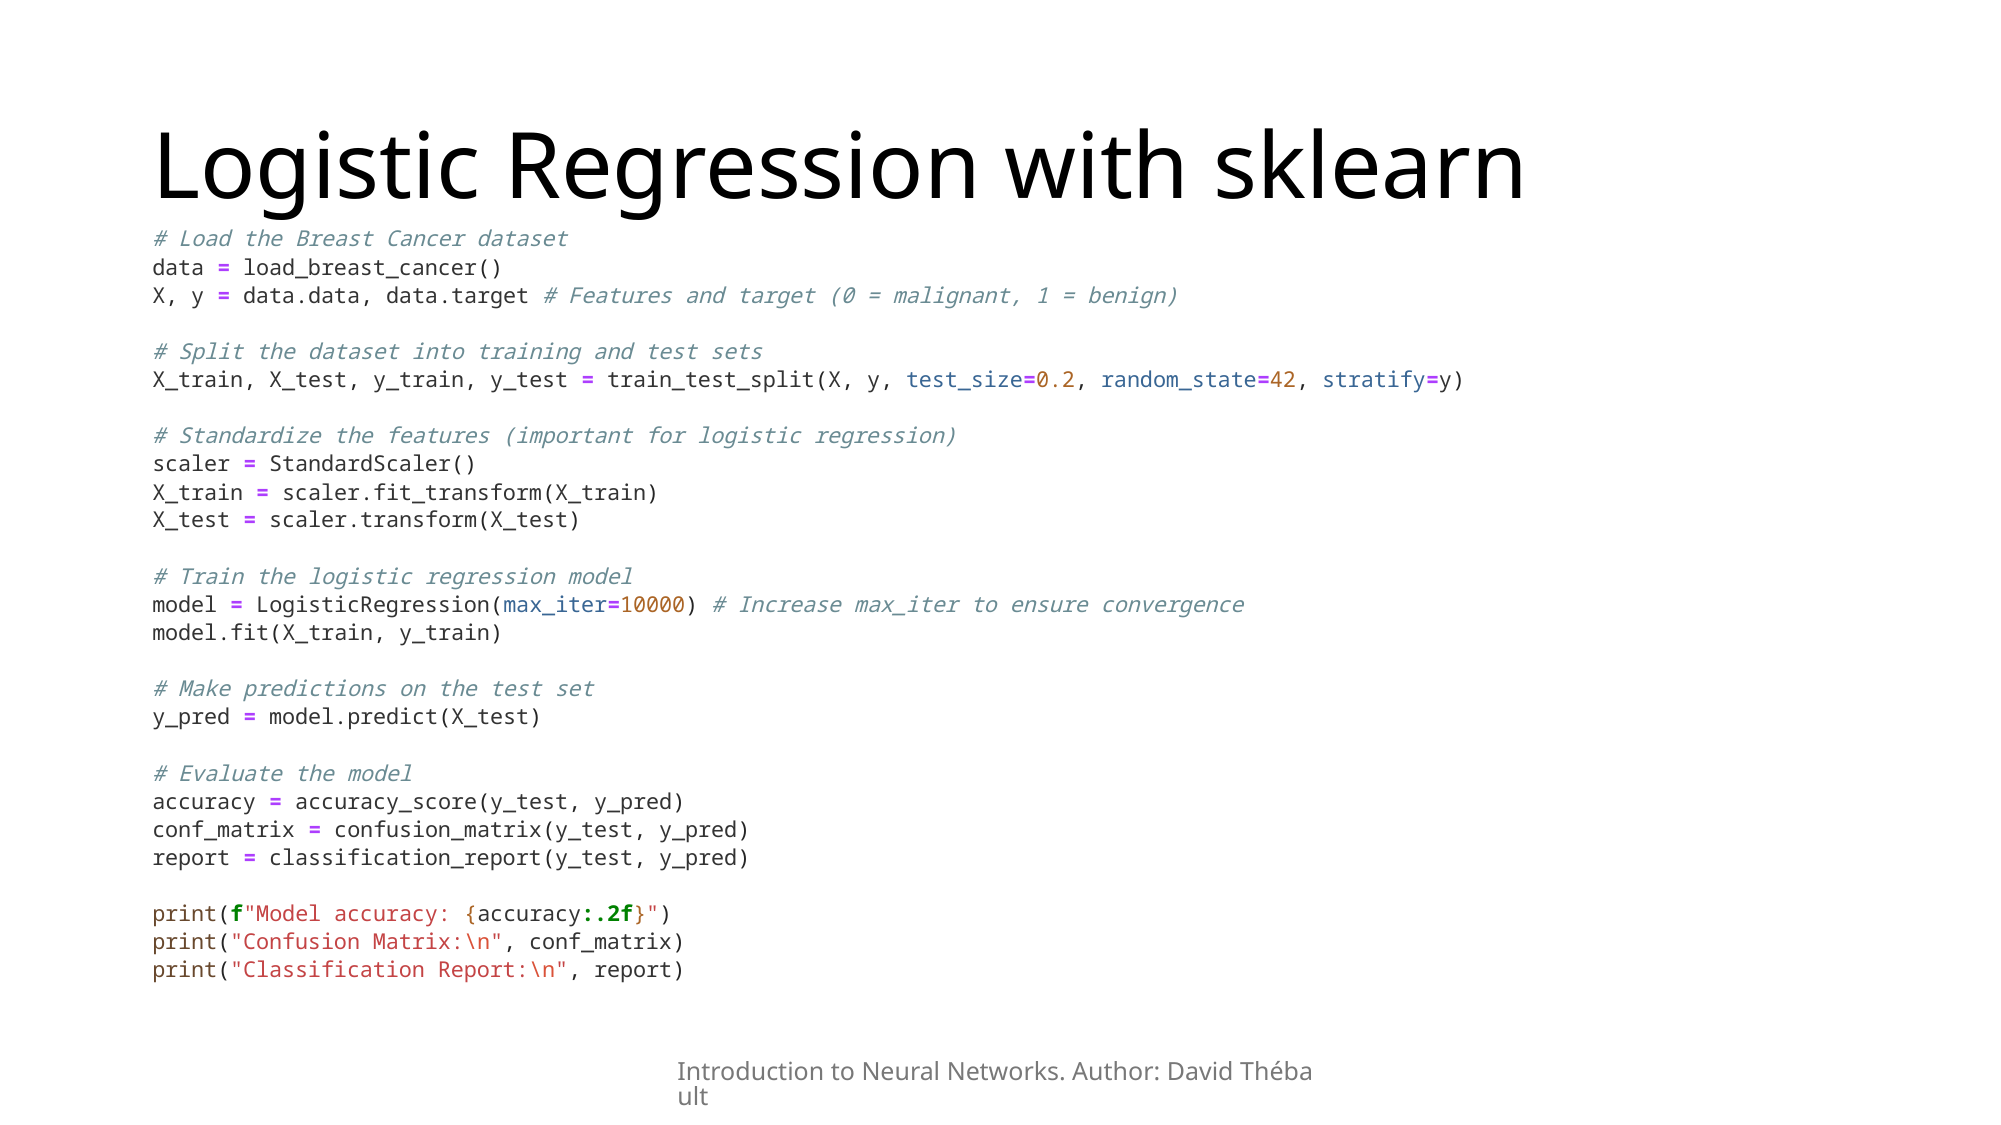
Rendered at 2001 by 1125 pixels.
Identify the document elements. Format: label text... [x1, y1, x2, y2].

text_box # Load the Breast Cancer dataset data = load_breast_cancer() X, y = data.data, data.target # Features and target (0 = malignant, 1 = benign) # Split the dataset into training and test sets X_train, X_test, y_train, y_test = train_test_split(X, y, test_size=0.2, random_state=42, stratify=y) # Standardize the features (important for logistic regression) scaler = StandardScaler() X_train = scaler.fit_transform(X_train) X_test = scaler.transform(X_test) # Train the logistic regression model model = LogisticRegression(max_iter=10000) # Increase max_iter to ensure convergence model.fit(X_train, y_train) # Make predictions on the test set y_pred = model.predict(X_test) # Evaluate the model accuracy = accuracy_score(y_test, y_pred) conf_matrix = confusion_matrix(y_test, y_pred) report = classification_report(y_test, y_pred) print(f"Model accuracy: {accuracy:.2f}") print("Confusion Matrix:\n", conf_matrix) print("Classification Report:\n", report) [137, 215, 1959, 990]
footer Introduction to Neural Networks. Author: David Thébault [662, 1042, 1338, 1103]
title Logistic Regression with sklearn [137, 59, 1863, 215]
